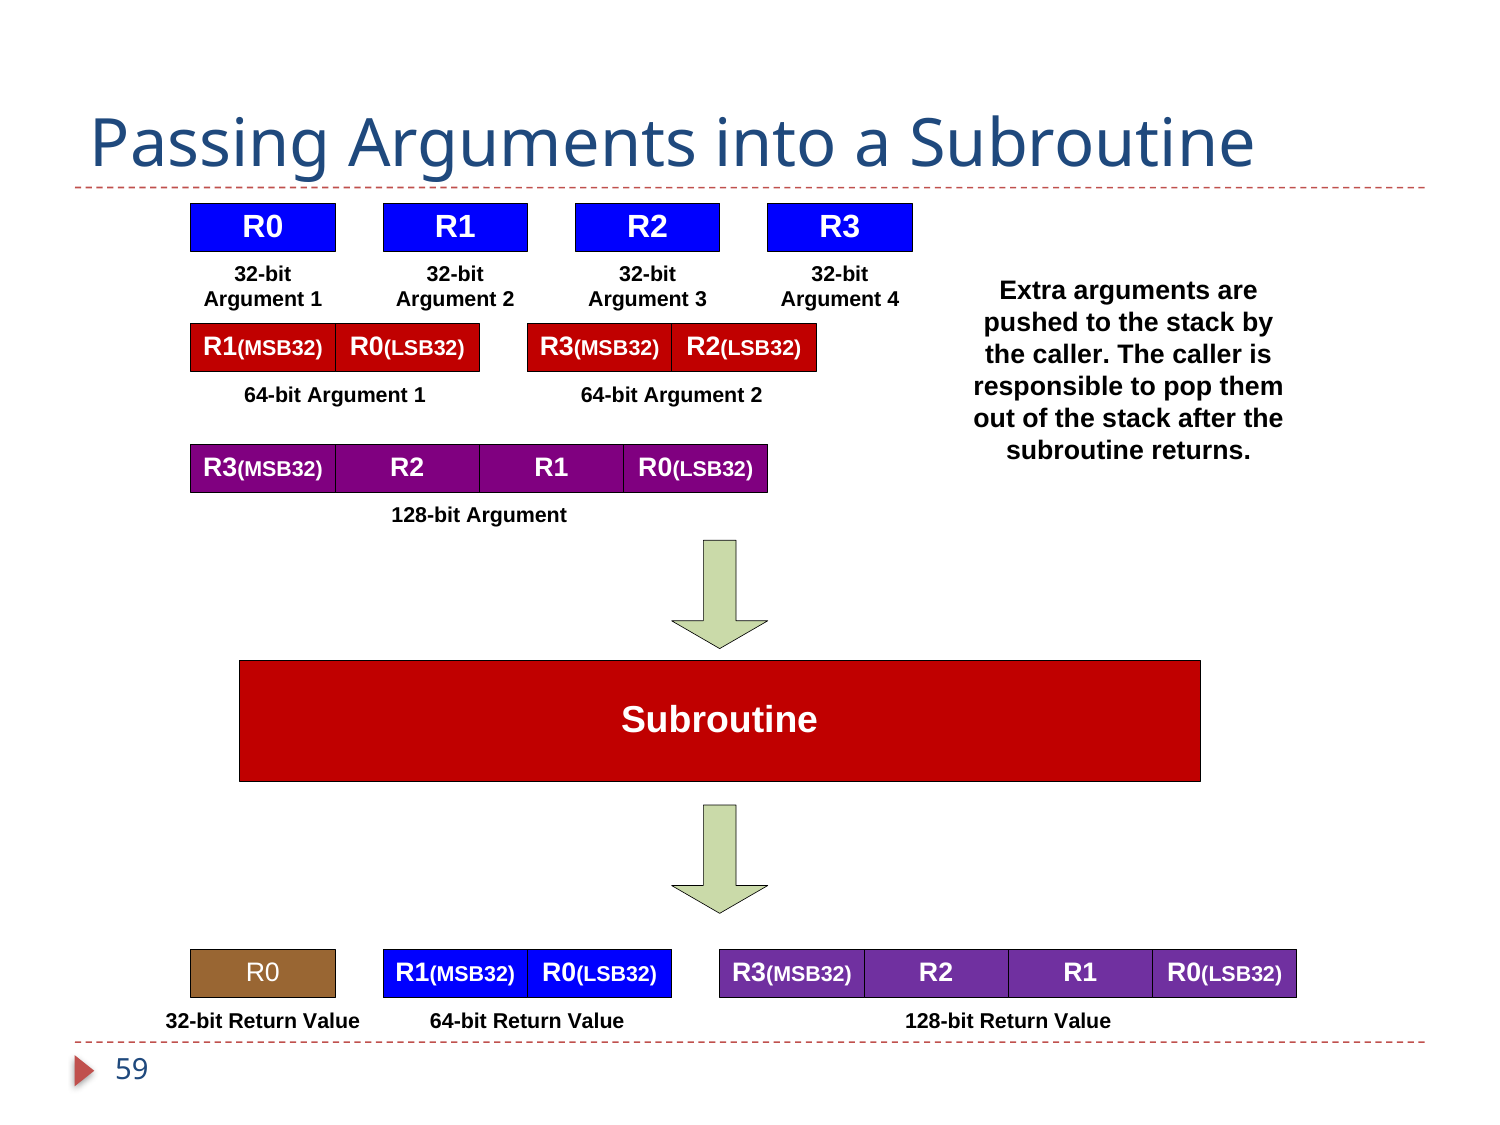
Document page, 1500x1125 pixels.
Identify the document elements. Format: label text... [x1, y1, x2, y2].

title Passing Arguments into a Subroutine [75, 24, 1425, 188]
picture [162, 199, 1301, 1038]
slide_number 59 [100, 1042, 426, 1103]
